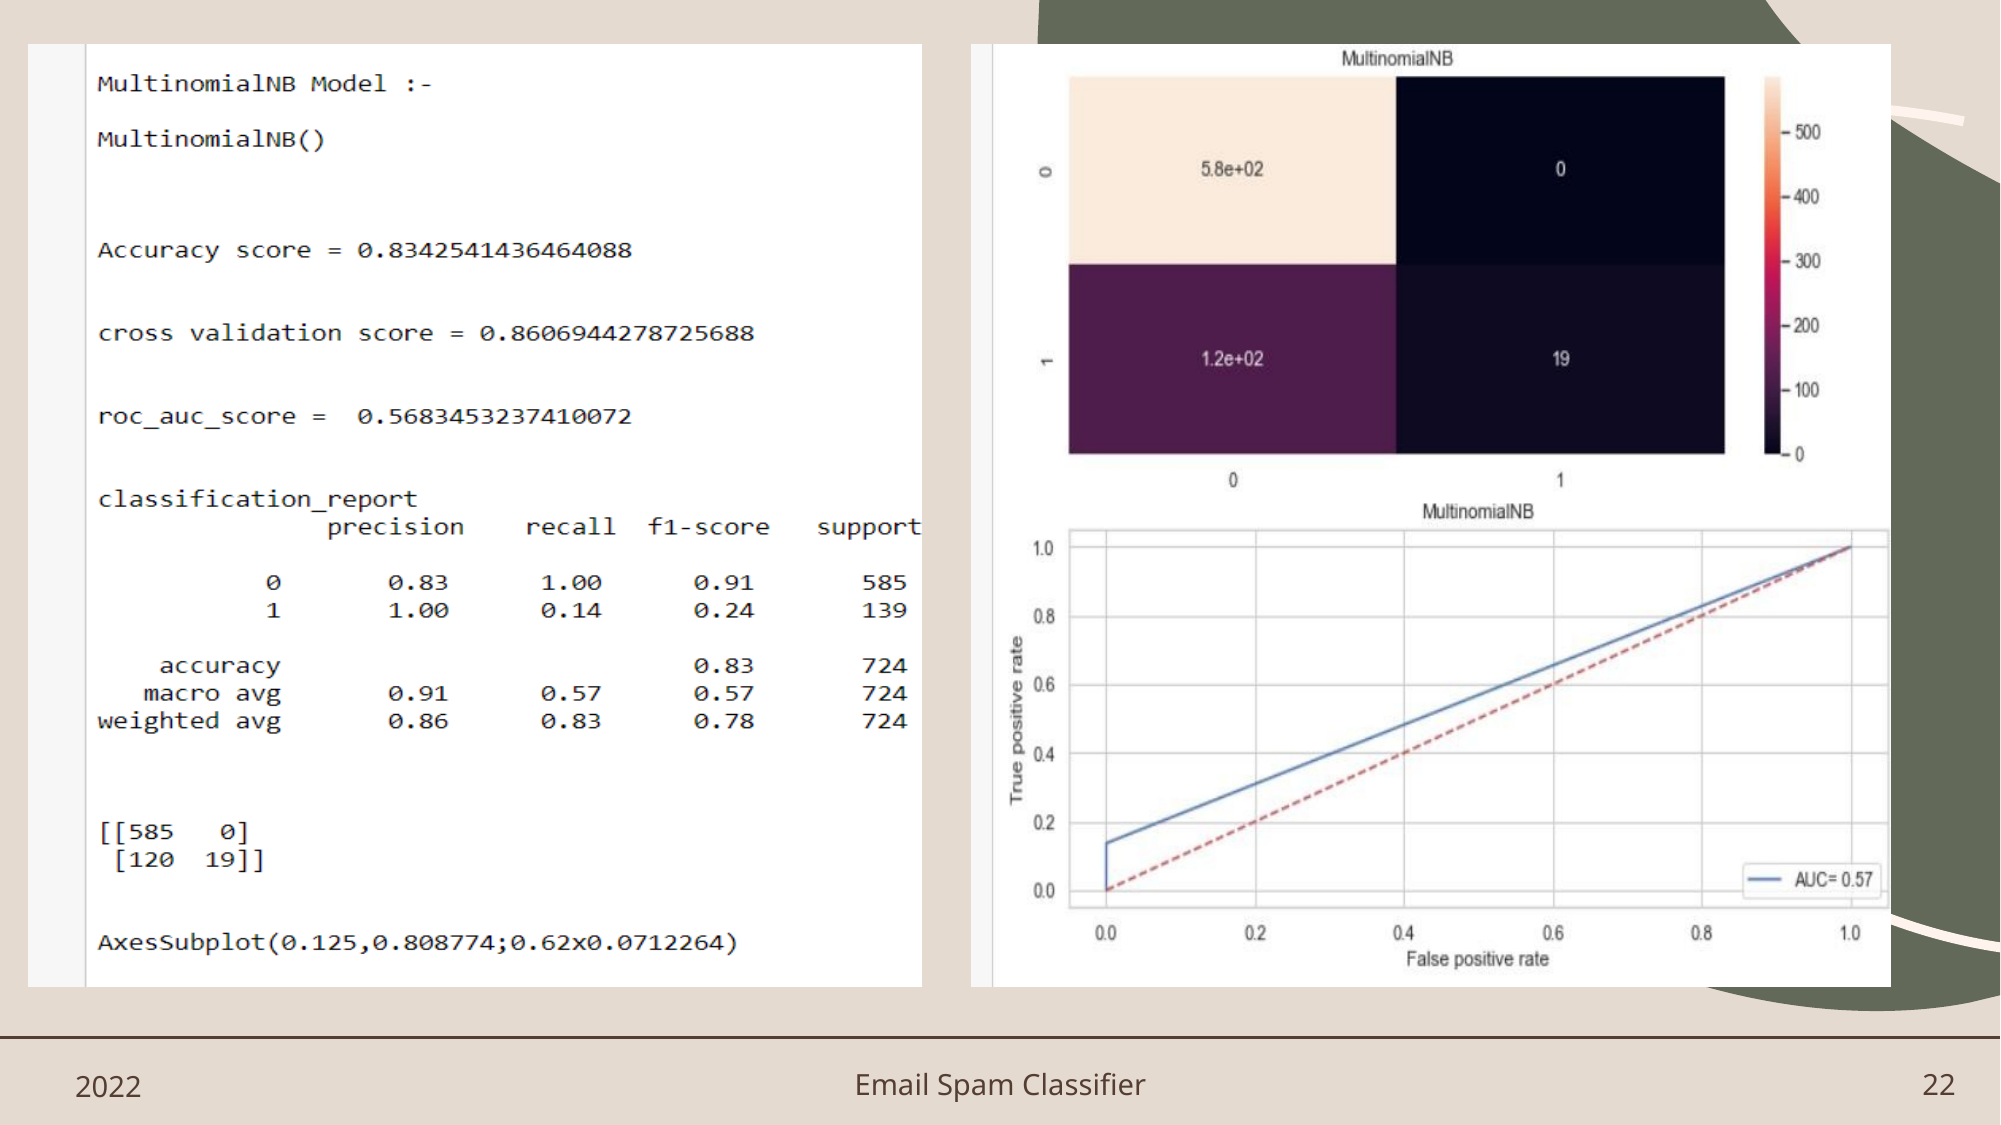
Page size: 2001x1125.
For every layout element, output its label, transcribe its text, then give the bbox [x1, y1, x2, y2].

picture [971, 44, 1891, 987]
slide_number 22 [1808, 1060, 1971, 1112]
slide_number 2022 [60, 1060, 222, 1112]
picture [28, 44, 922, 987]
footer Email Spam Classifier [718, 1060, 1283, 1112]
